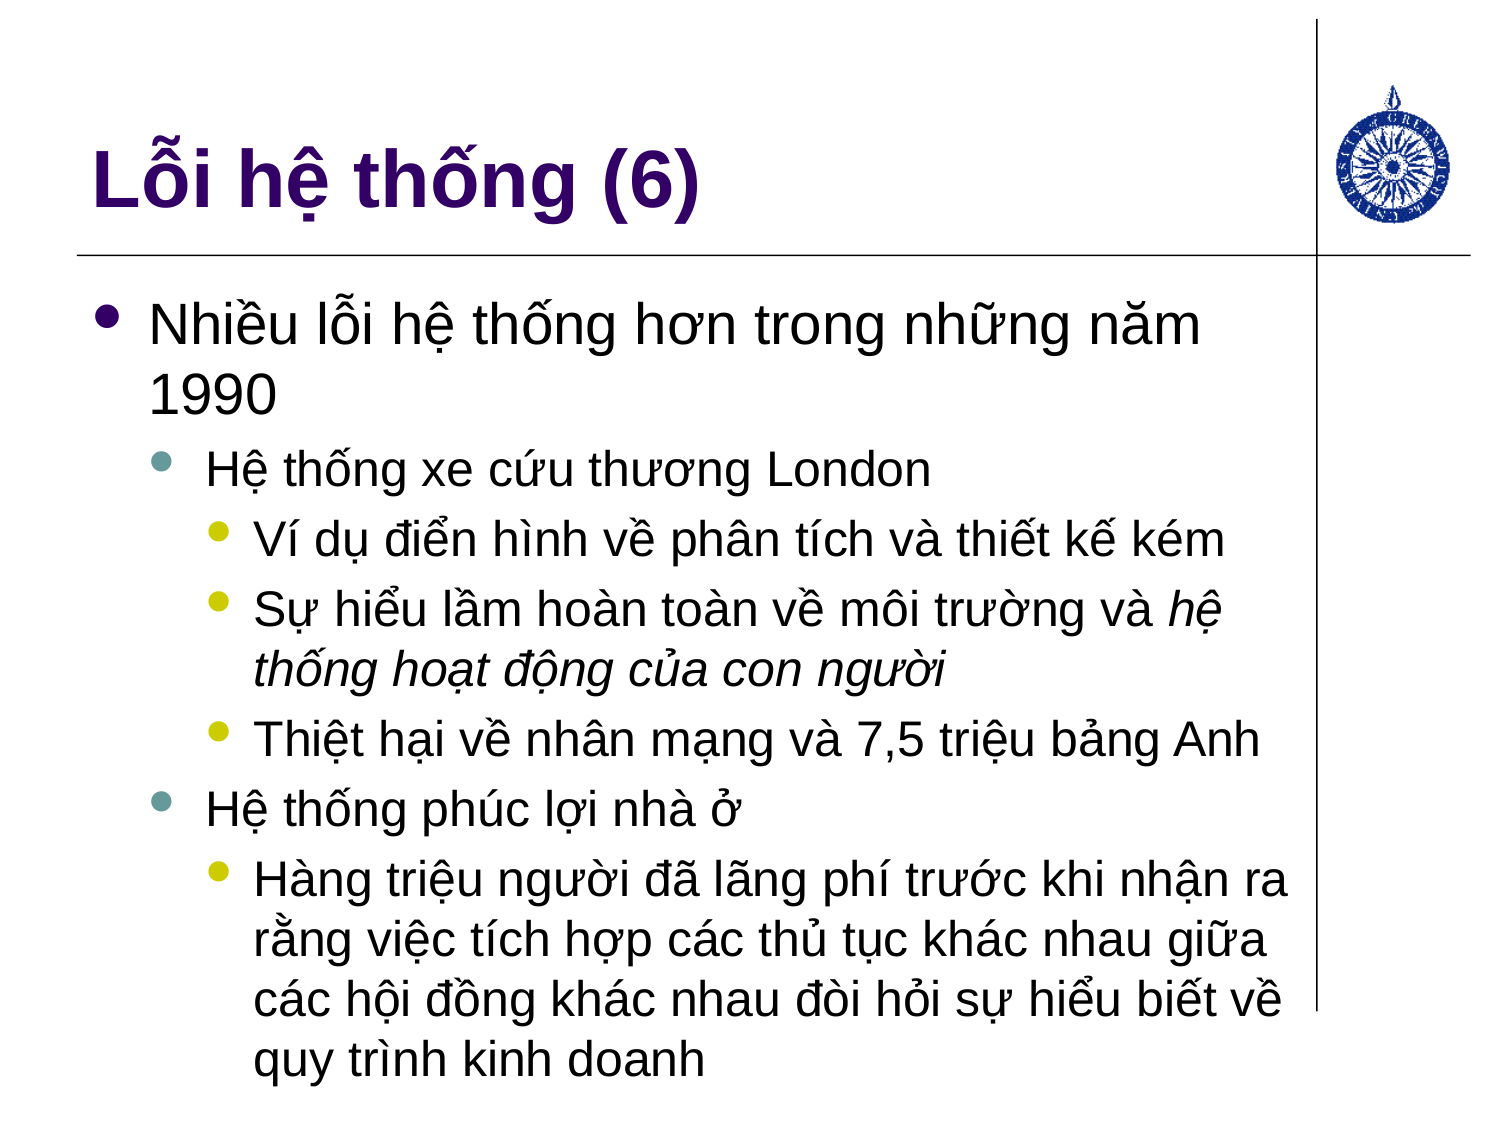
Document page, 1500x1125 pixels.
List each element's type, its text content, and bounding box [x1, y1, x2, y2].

title Lỗi hệ thống (6) [76, 19, 1315, 232]
picture [1328, 78, 1463, 254]
list Nhiều lỗi hệ thống hơn trong những năm 1990 Hệ thống xe cứu thương London Ví dụ điển hình về phân tích và thiết kế kém Sự hiểu lầm hoàn toàn về môi trường và hệ thống hoạt động của con người Thiệt hại về nhân mạng và 7,5 triệu bảng Anh Hệ thống phúc lợi nhà ở Hàng triệu người đã lãng phí trước khi nhận ra rằng việc tích hợp các thủ tục khác nhau giữa các hội đồng khác nhau đòi hỏi sự hiểu biết về quy trình kinh doanh [76, 278, 1319, 1083]
